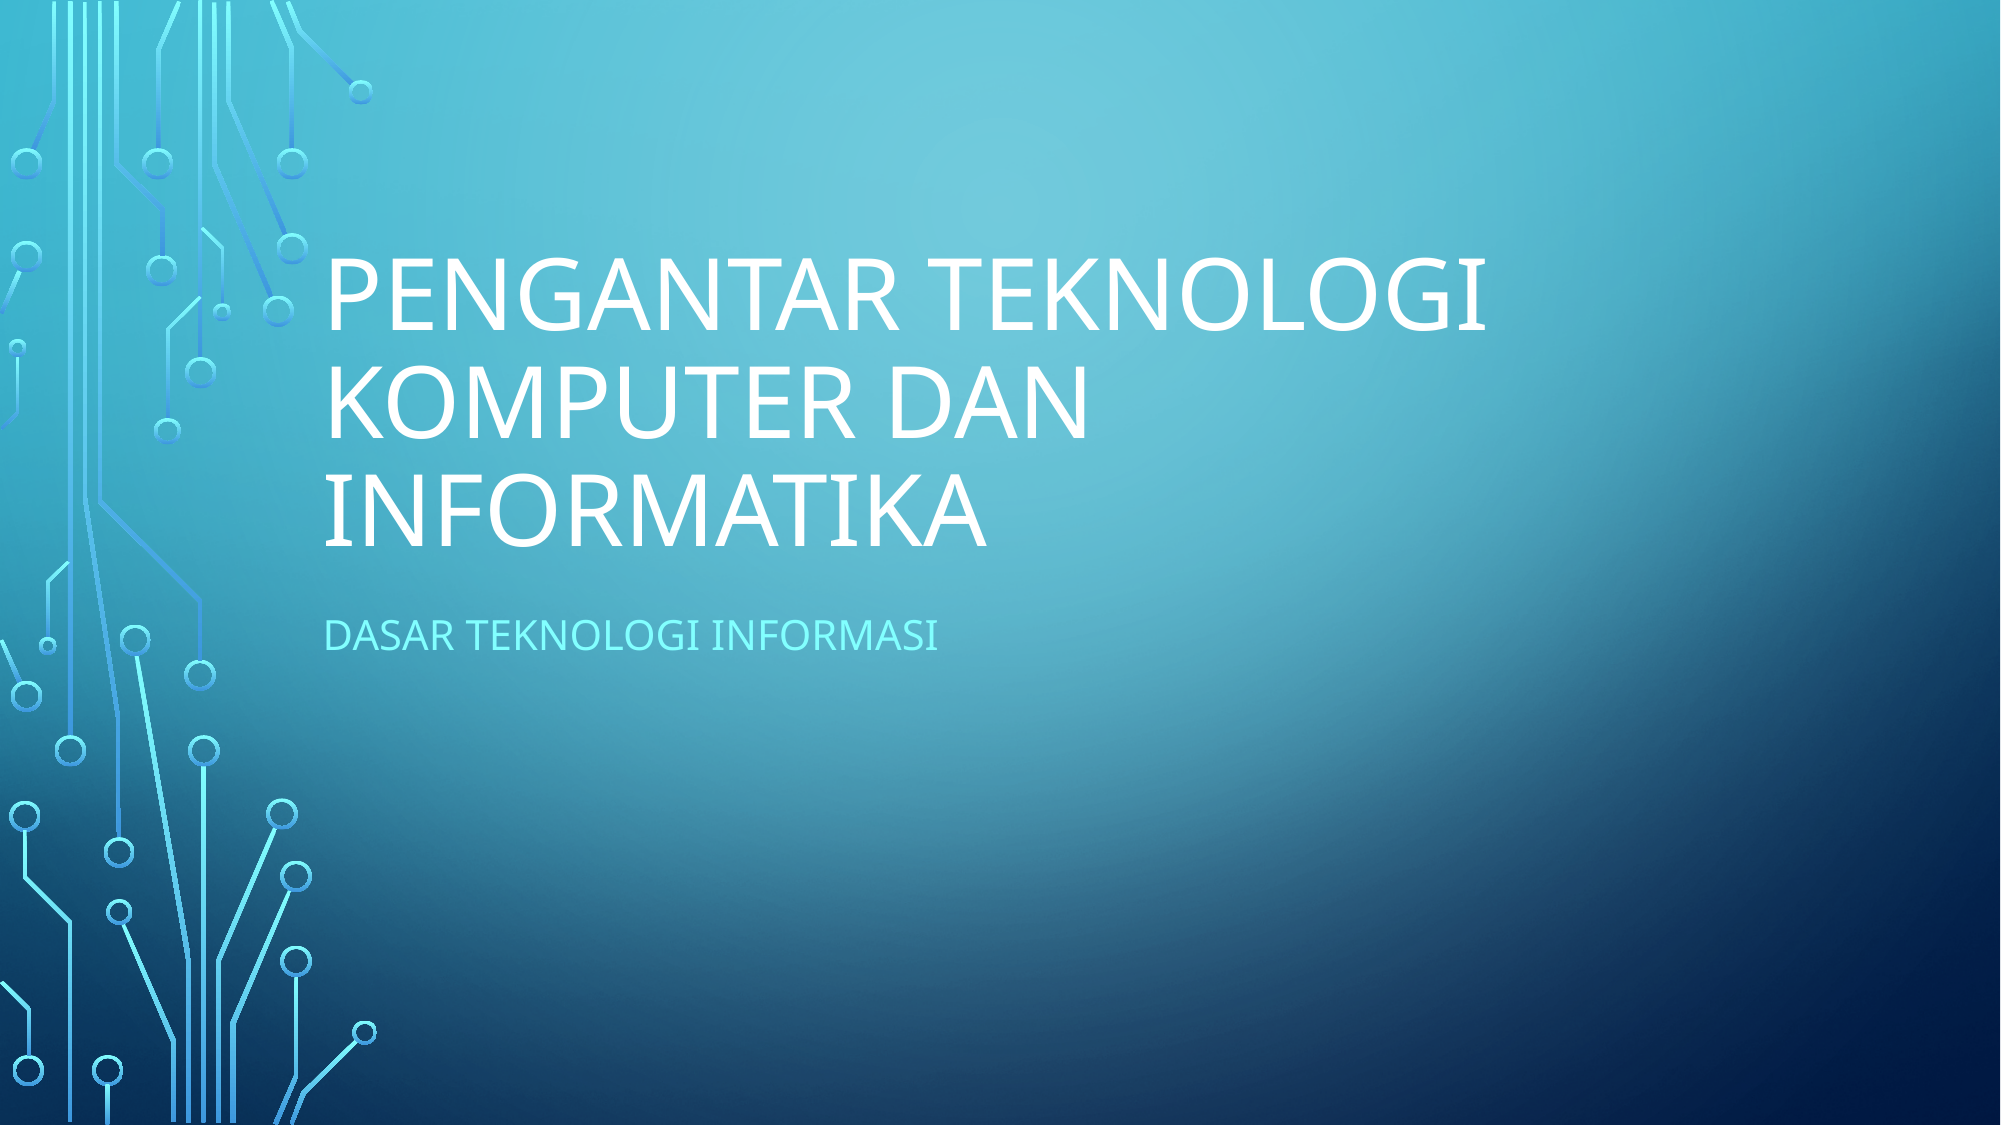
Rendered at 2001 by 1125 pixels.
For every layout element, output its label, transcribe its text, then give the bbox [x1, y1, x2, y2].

title Pengantar teknologi komputer dan informatika [307, 184, 1750, 576]
subtitle Dasar teknologi informasi [307, 590, 1750, 863]
